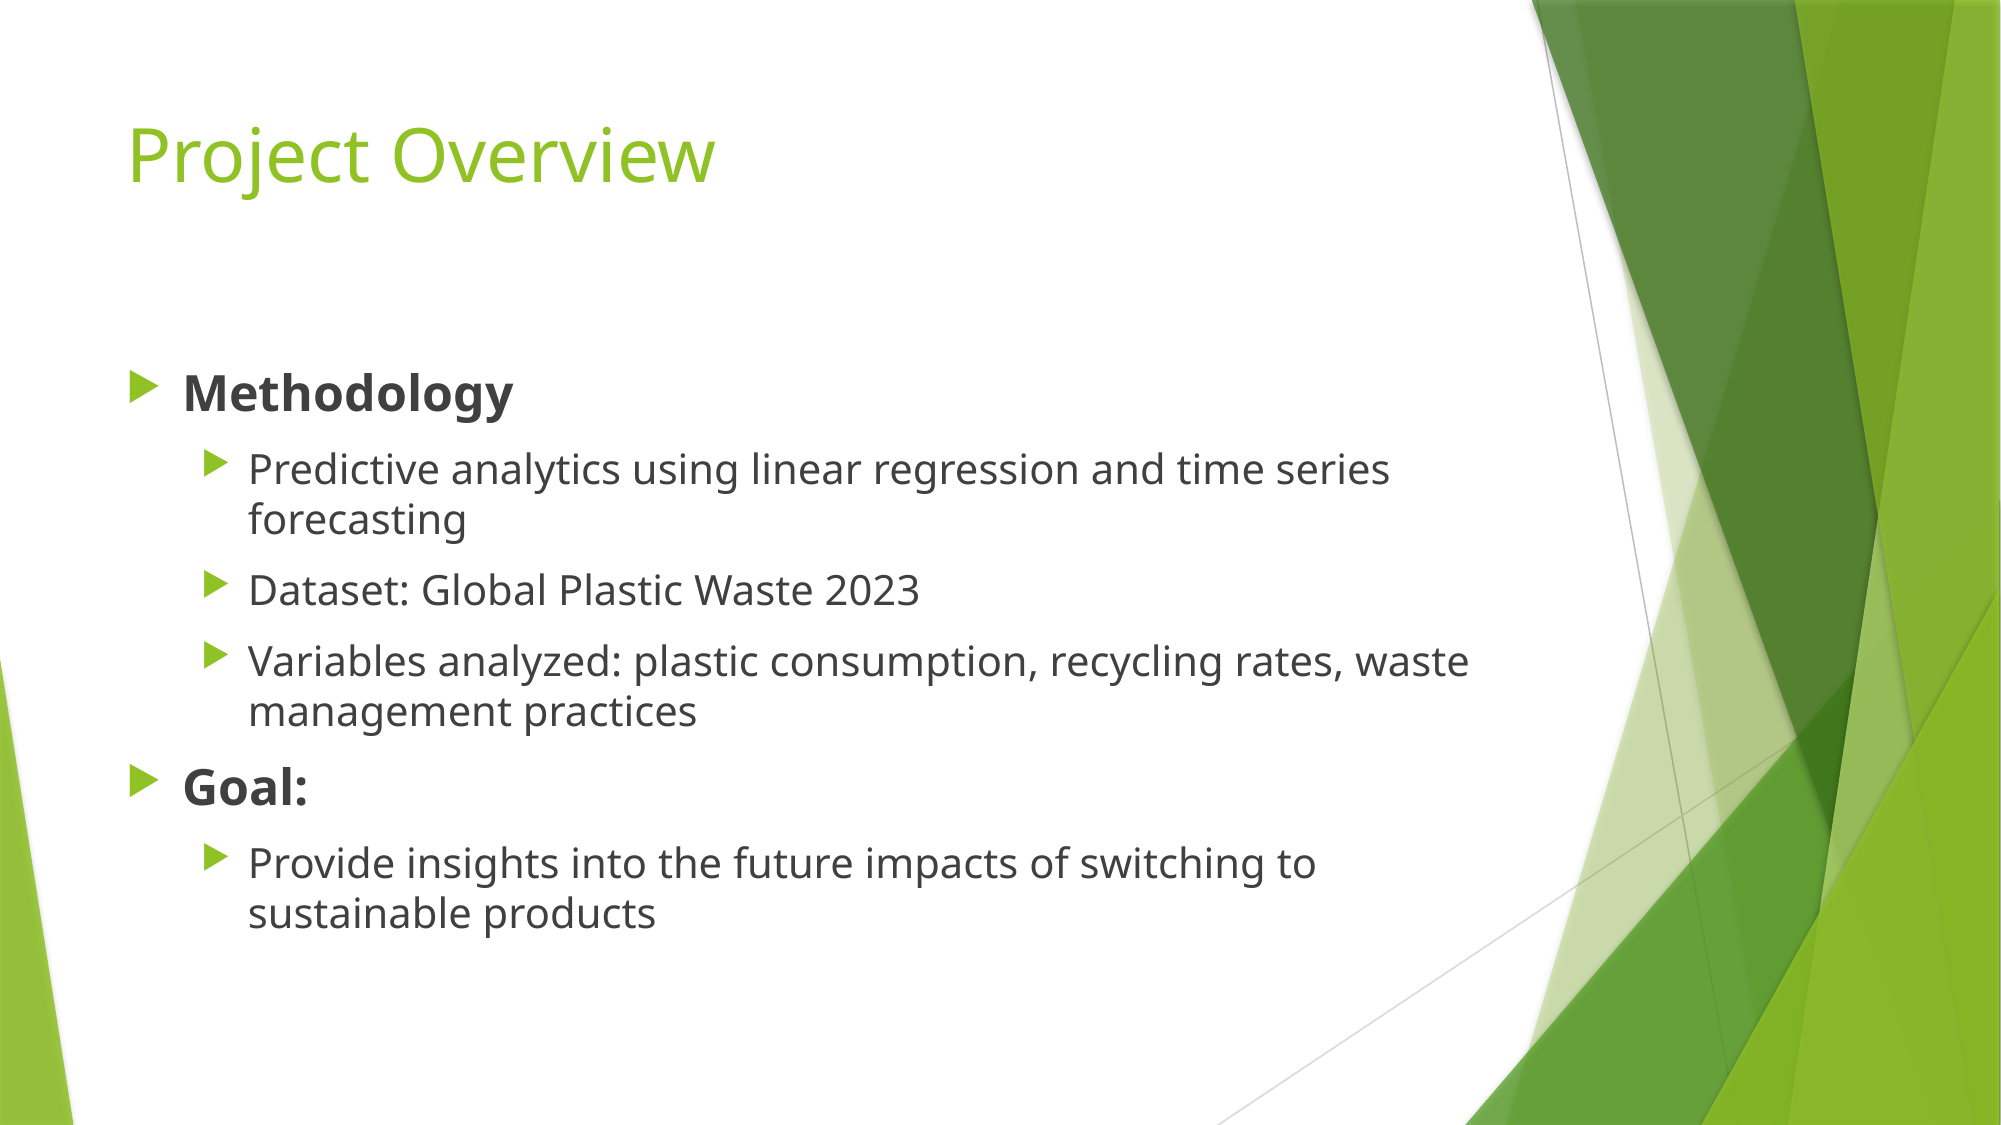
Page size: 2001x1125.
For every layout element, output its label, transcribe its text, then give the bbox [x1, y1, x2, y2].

list Methodology Predictive analytics using linear regression and time series forecasting Dataset: Global Plastic Waste 2023 Variables analyzed: plastic consumption, recycling rates, waste management practices Goal: Provide insights into the future impacts of switching to sustainable products [111, 354, 1522, 992]
title Project Overview [111, 99, 1522, 317]
